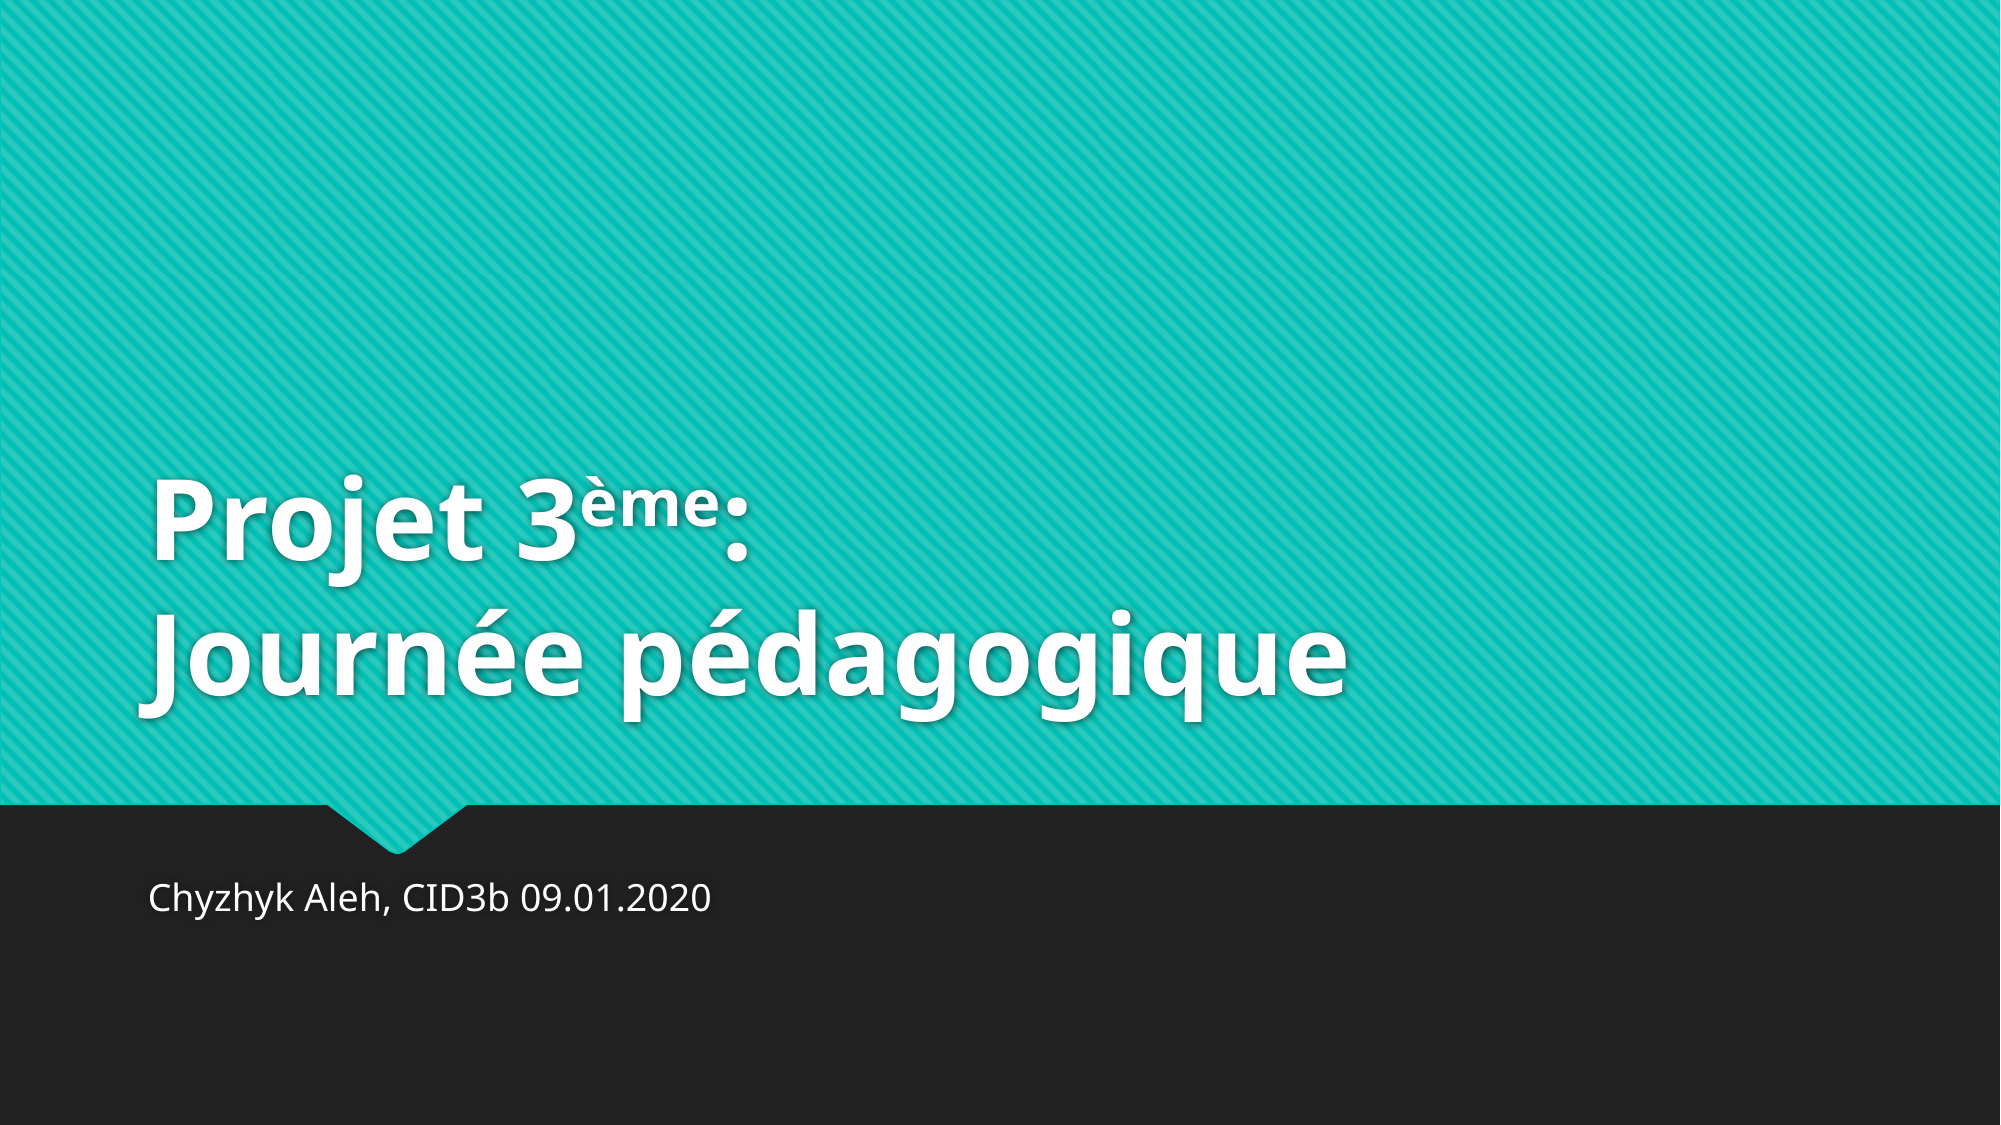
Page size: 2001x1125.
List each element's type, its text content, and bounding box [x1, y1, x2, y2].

title Projet 3ème: Journée pédagogique [132, 237, 1868, 726]
subtitle Chyzhyk Aleh, CID3b 09.01.2020 [132, 866, 1868, 938]
